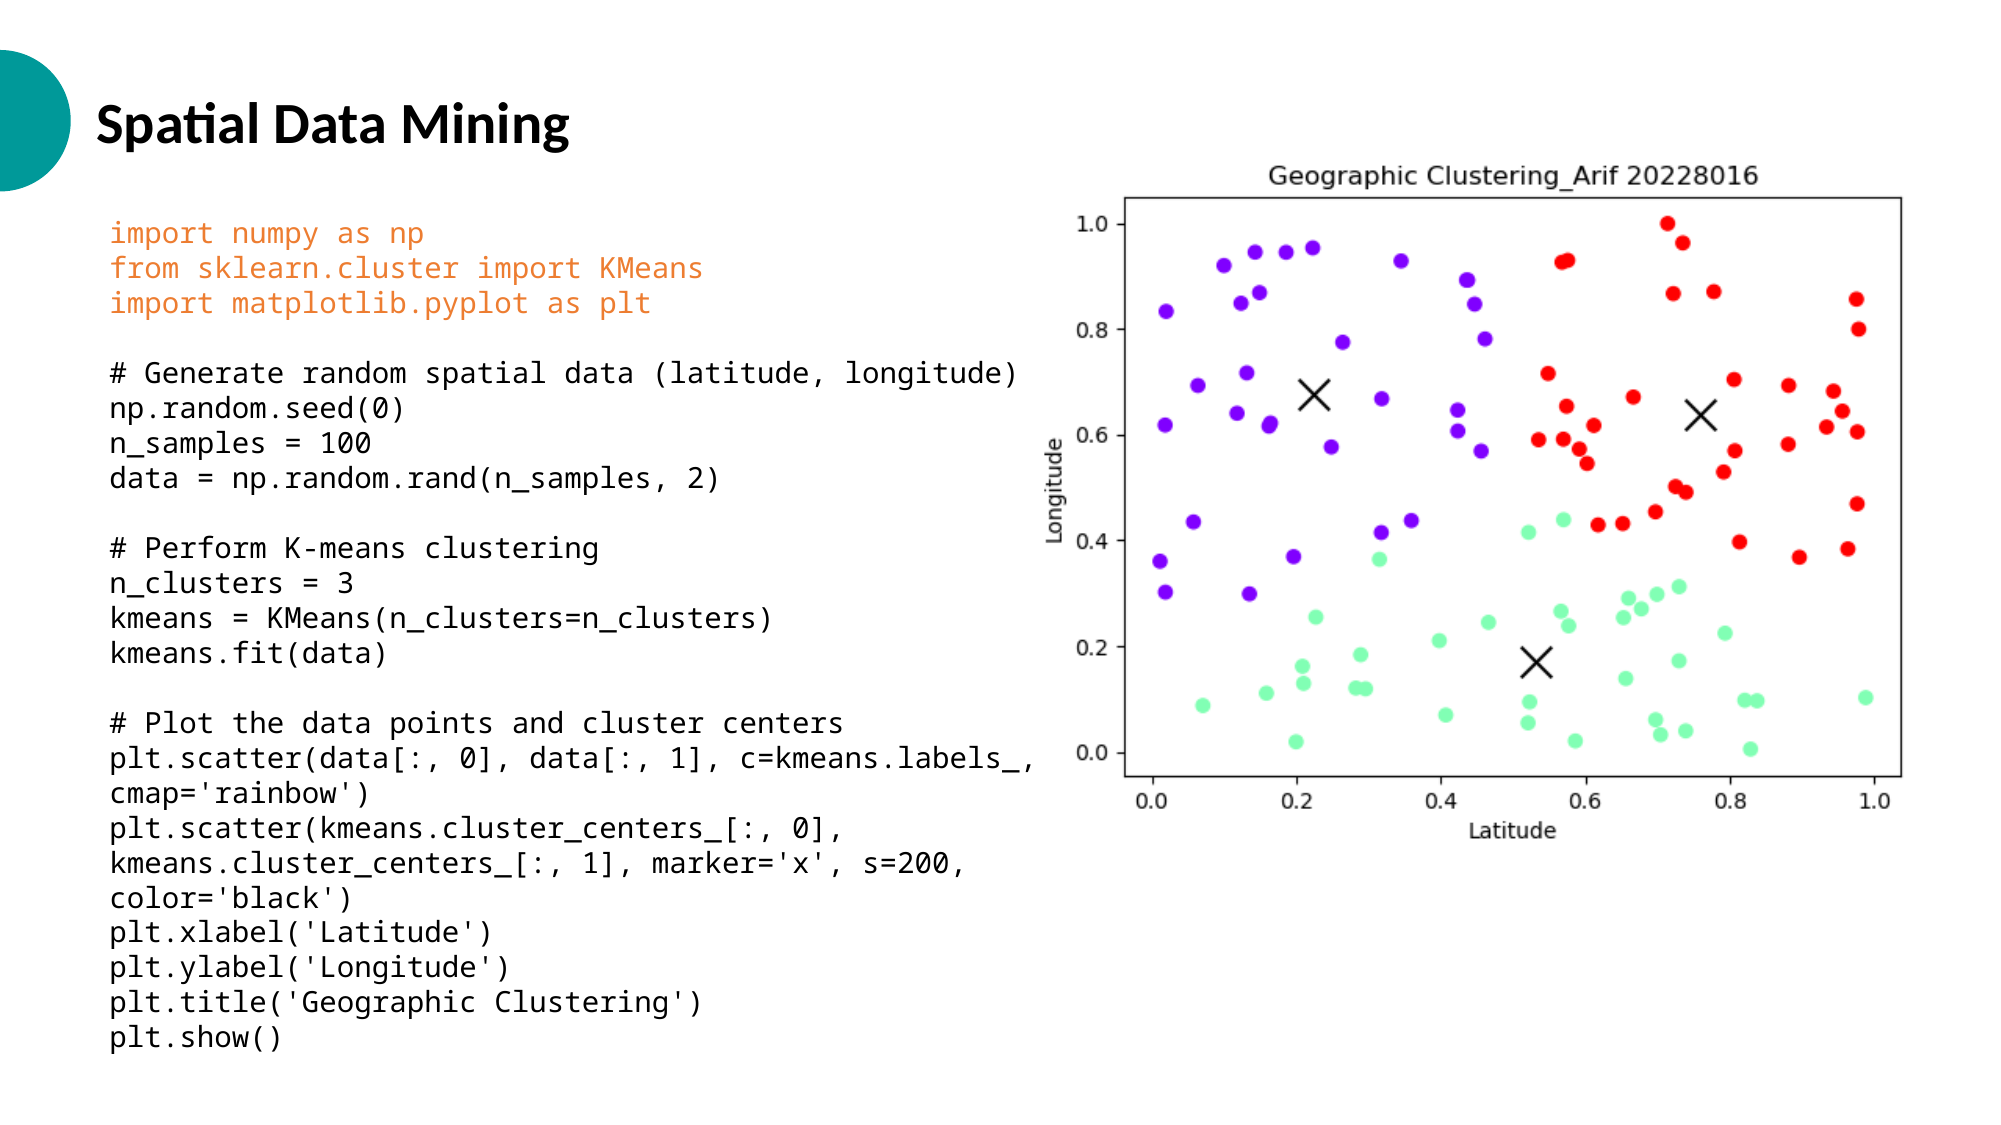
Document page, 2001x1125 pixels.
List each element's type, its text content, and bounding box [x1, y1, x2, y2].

text_box import numpy as np from sklearn.cluster import KMeans import matplotlib.pyplot as plt # Generate random spatial data (latitude, longitude) np.random.seed(0) n_samples = 100 data = np.random.rand(n_samples, 2) # Perform K-means clustering n_clusters = 3 kmeans = KMeans(n_clusters=n_clusters) kmeans.fit(data) # Plot the data points and cluster centers plt.scatter(data[:, 0], data[:, 1], c=kmeans.labels_, cmap='rainbow') plt.scatter(kmeans.cluster_centers_[:, 0], kmeans.cluster_centers_[:, 1], marker='x', s=200, color='black') plt.xlabel('Latitude') plt.ylabel('Longitude') plt.title('Geographic Clustering') plt.show() [94, 207, 1179, 1062]
picture [1018, 151, 1932, 859]
text_box Spatial Data Mining [81, 77, 592, 163]
text_box [0, 49, 71, 192]
